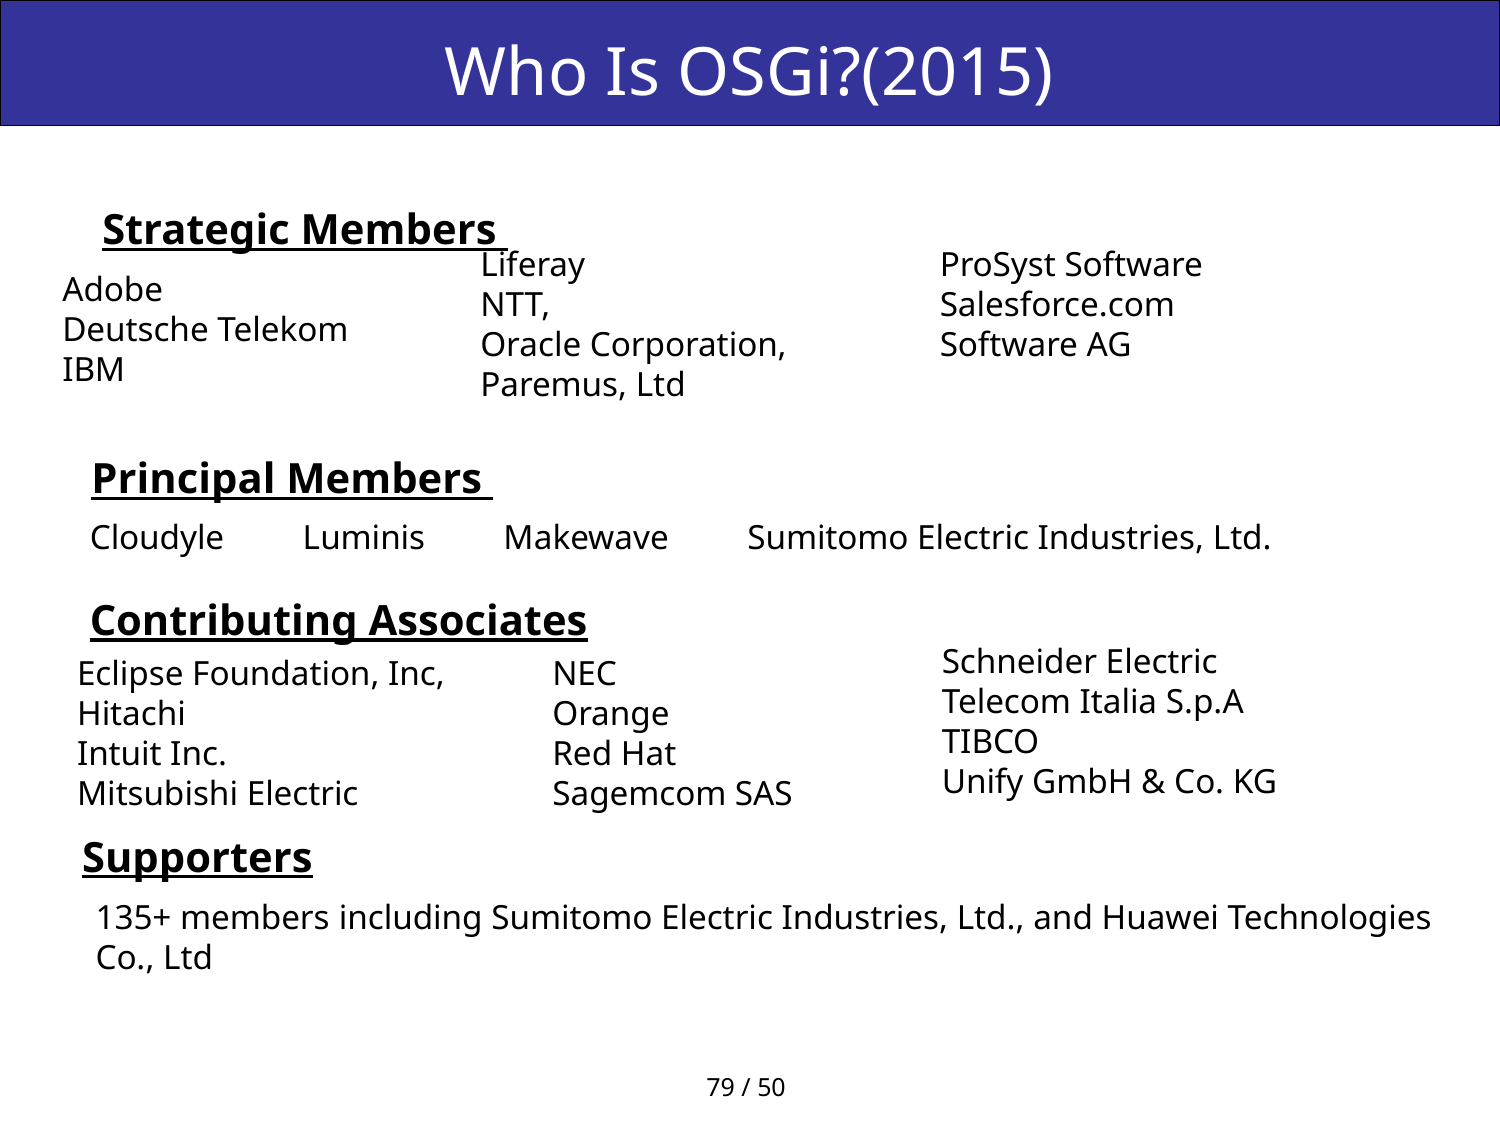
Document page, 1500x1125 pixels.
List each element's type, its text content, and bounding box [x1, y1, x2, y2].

title Who Is OSGi?(2015) [112, 0, 1388, 138]
text_box Liferay NTT, Oracle Corporation, Paremus, Ltd [465, 261, 925, 411]
text_box Eclipse Foundation, Inc, Hitachi Intuit Inc. Mitsubishi Electric [62, 645, 525, 820]
slide_number 79 / 50 [571, 1064, 922, 1118]
text_box Schneider Electric Telecom Italia S.p.A TIBCO Unify GmbH & Co. KG [927, 633, 1390, 808]
text_box ProSyst Software Salesforce.com Software AG [924, 235, 1385, 371]
text_box Principal Members [76, 444, 927, 509]
text_box 135+ members including Sumitomo Electric Industries, Ltd., and Huawei Technologies Co., Ltd [80, 888, 1453, 984]
text_box Contributing Associates [75, 586, 925, 651]
text_box Adobe Deutsche Telekom IBM [47, 260, 465, 396]
text_box NEC Orange Red Hat Sagemcom SAS [537, 645, 1000, 820]
text_box Cloudyle Luminis Makewave Sumitomo Electric Industries, Ltd. [75, 509, 1447, 565]
text_box Supporters [67, 823, 918, 888]
text_box Strategic Members [87, 195, 938, 261]
